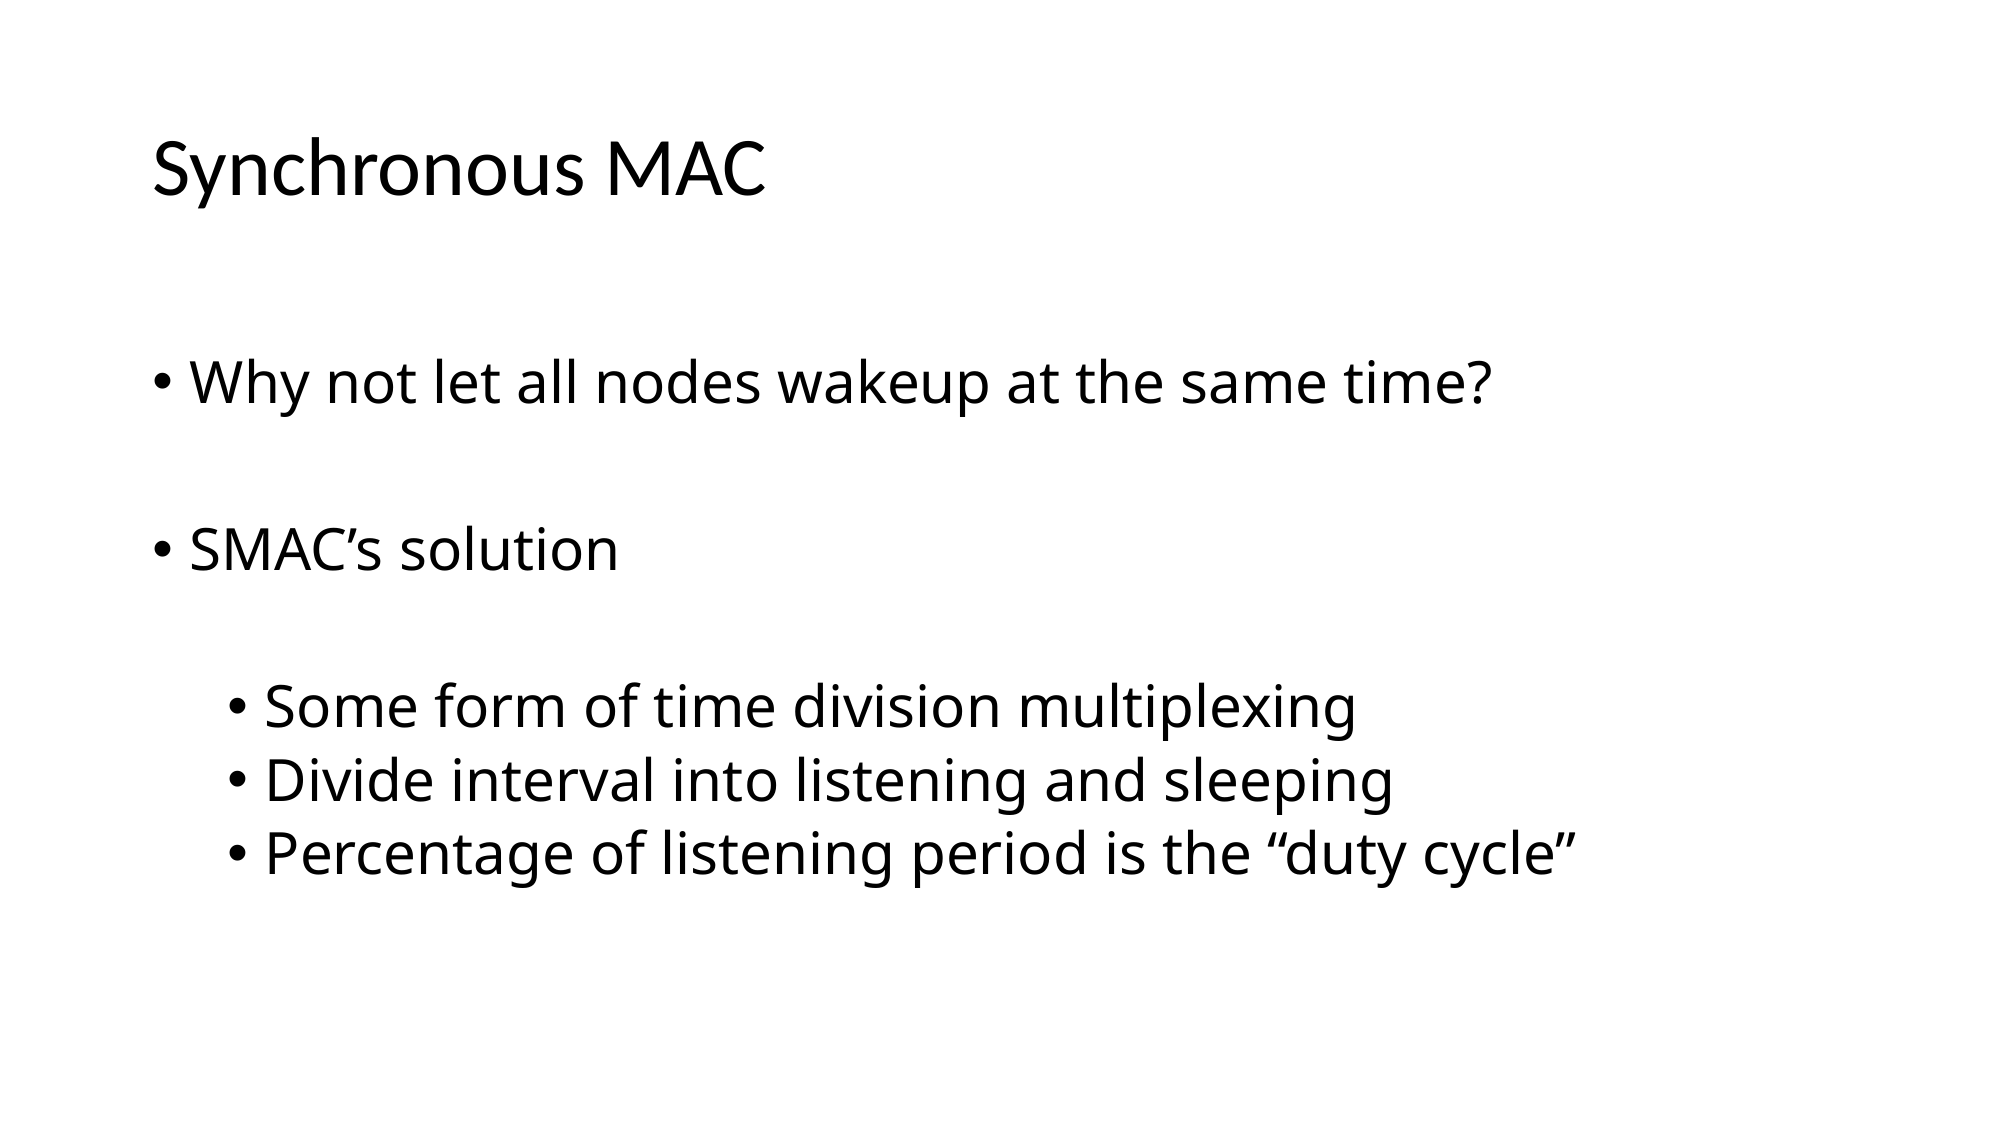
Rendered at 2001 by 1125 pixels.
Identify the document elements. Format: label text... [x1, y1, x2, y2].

title Synchronous MAC [137, 59, 1863, 234]
list Why not let all nodes wakeup at the same time? SMAC’s solution Some form of time division multiplexing Divide interval into listening and sleeping Percentage of listening period is the “duty cycle” [137, 234, 1912, 1021]
